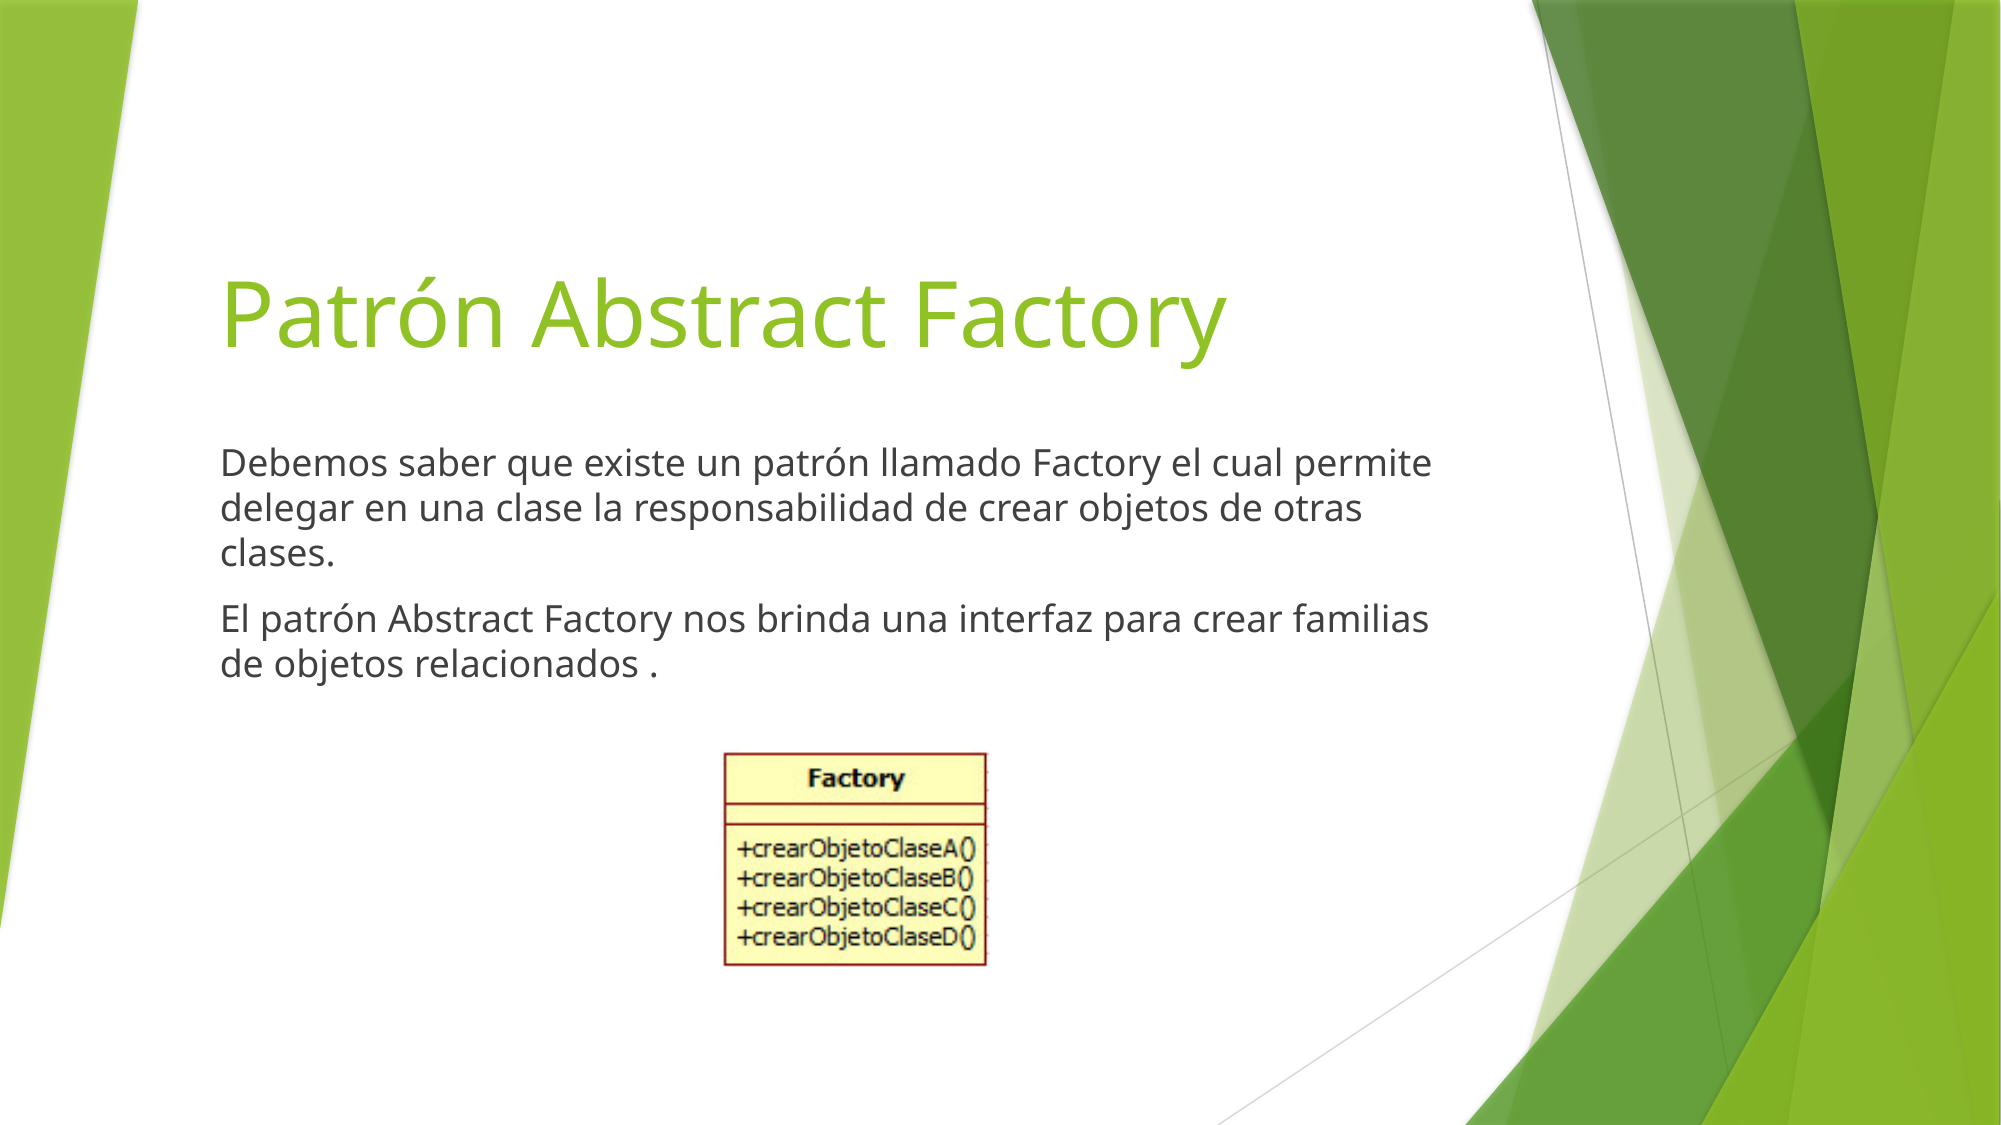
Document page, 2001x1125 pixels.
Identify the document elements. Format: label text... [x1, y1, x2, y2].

picture [720, 749, 994, 972]
subtitle Debemos saber que existe un patrón llamado Factory el cual permite delegar en una clase la responsabilidad de crear objetos de otras clases. El patrón Abstract Factory nos brinda una interfaz para crear familias de objetos relacionados . [204, 431, 1479, 769]
title Patrón Abstract Factory [204, 103, 1479, 374]
